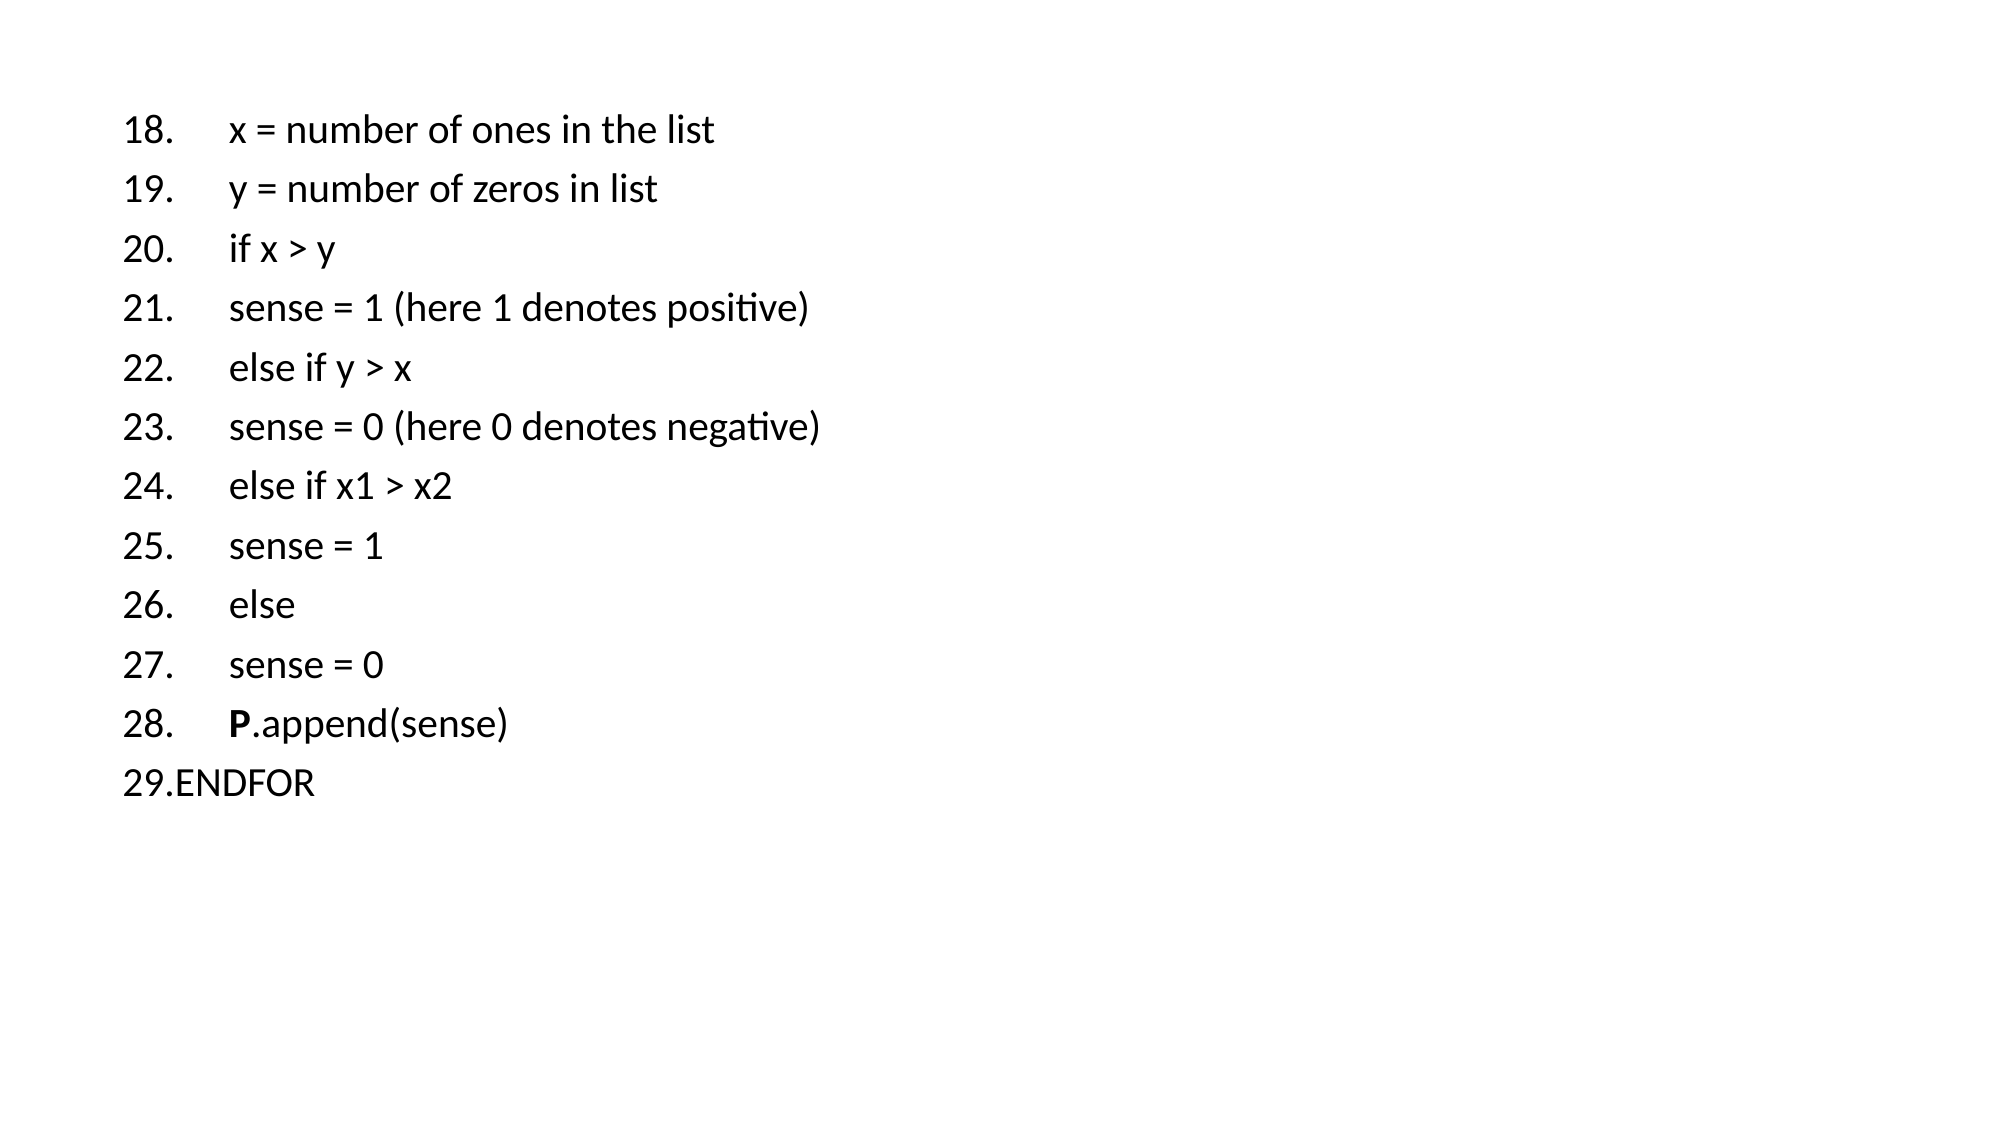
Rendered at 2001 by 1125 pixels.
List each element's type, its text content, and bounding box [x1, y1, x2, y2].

list 18. x = number of ones in the list 19. y = number of zeros in list 20. if x > y 21. sense = 1 (here 1 denotes positive) 22. else if y > x 23. sense = 0 (here 0 denotes negative) 24. else if x1 > x2 25. sense = 1 26. else 27. sense = 0 28. P.append(sense) 29.ENDFOR [107, 100, 1833, 814]
